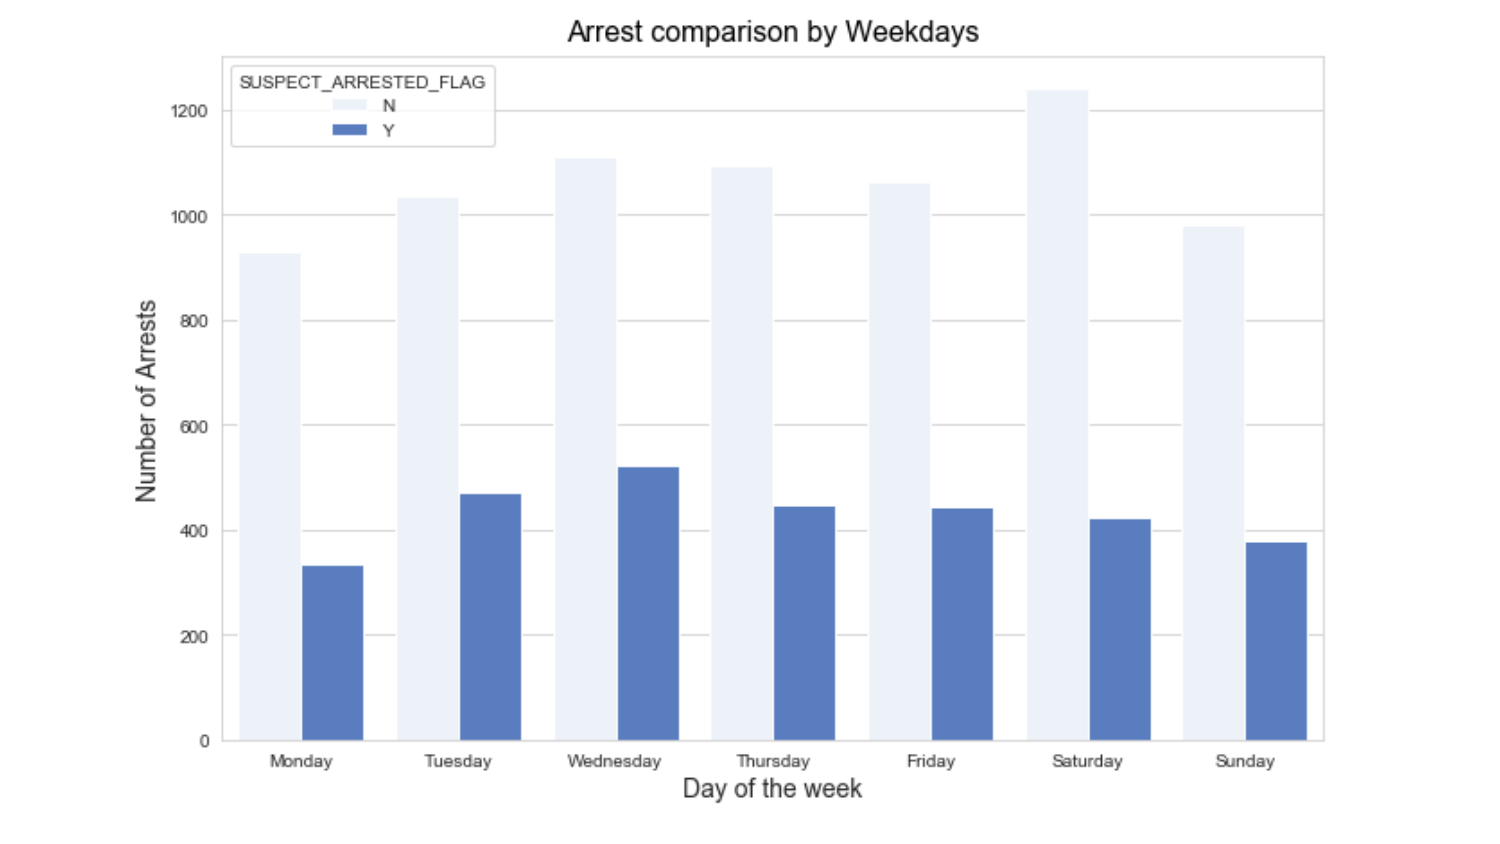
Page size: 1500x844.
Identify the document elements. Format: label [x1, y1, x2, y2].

picture [125, 8, 1336, 814]
